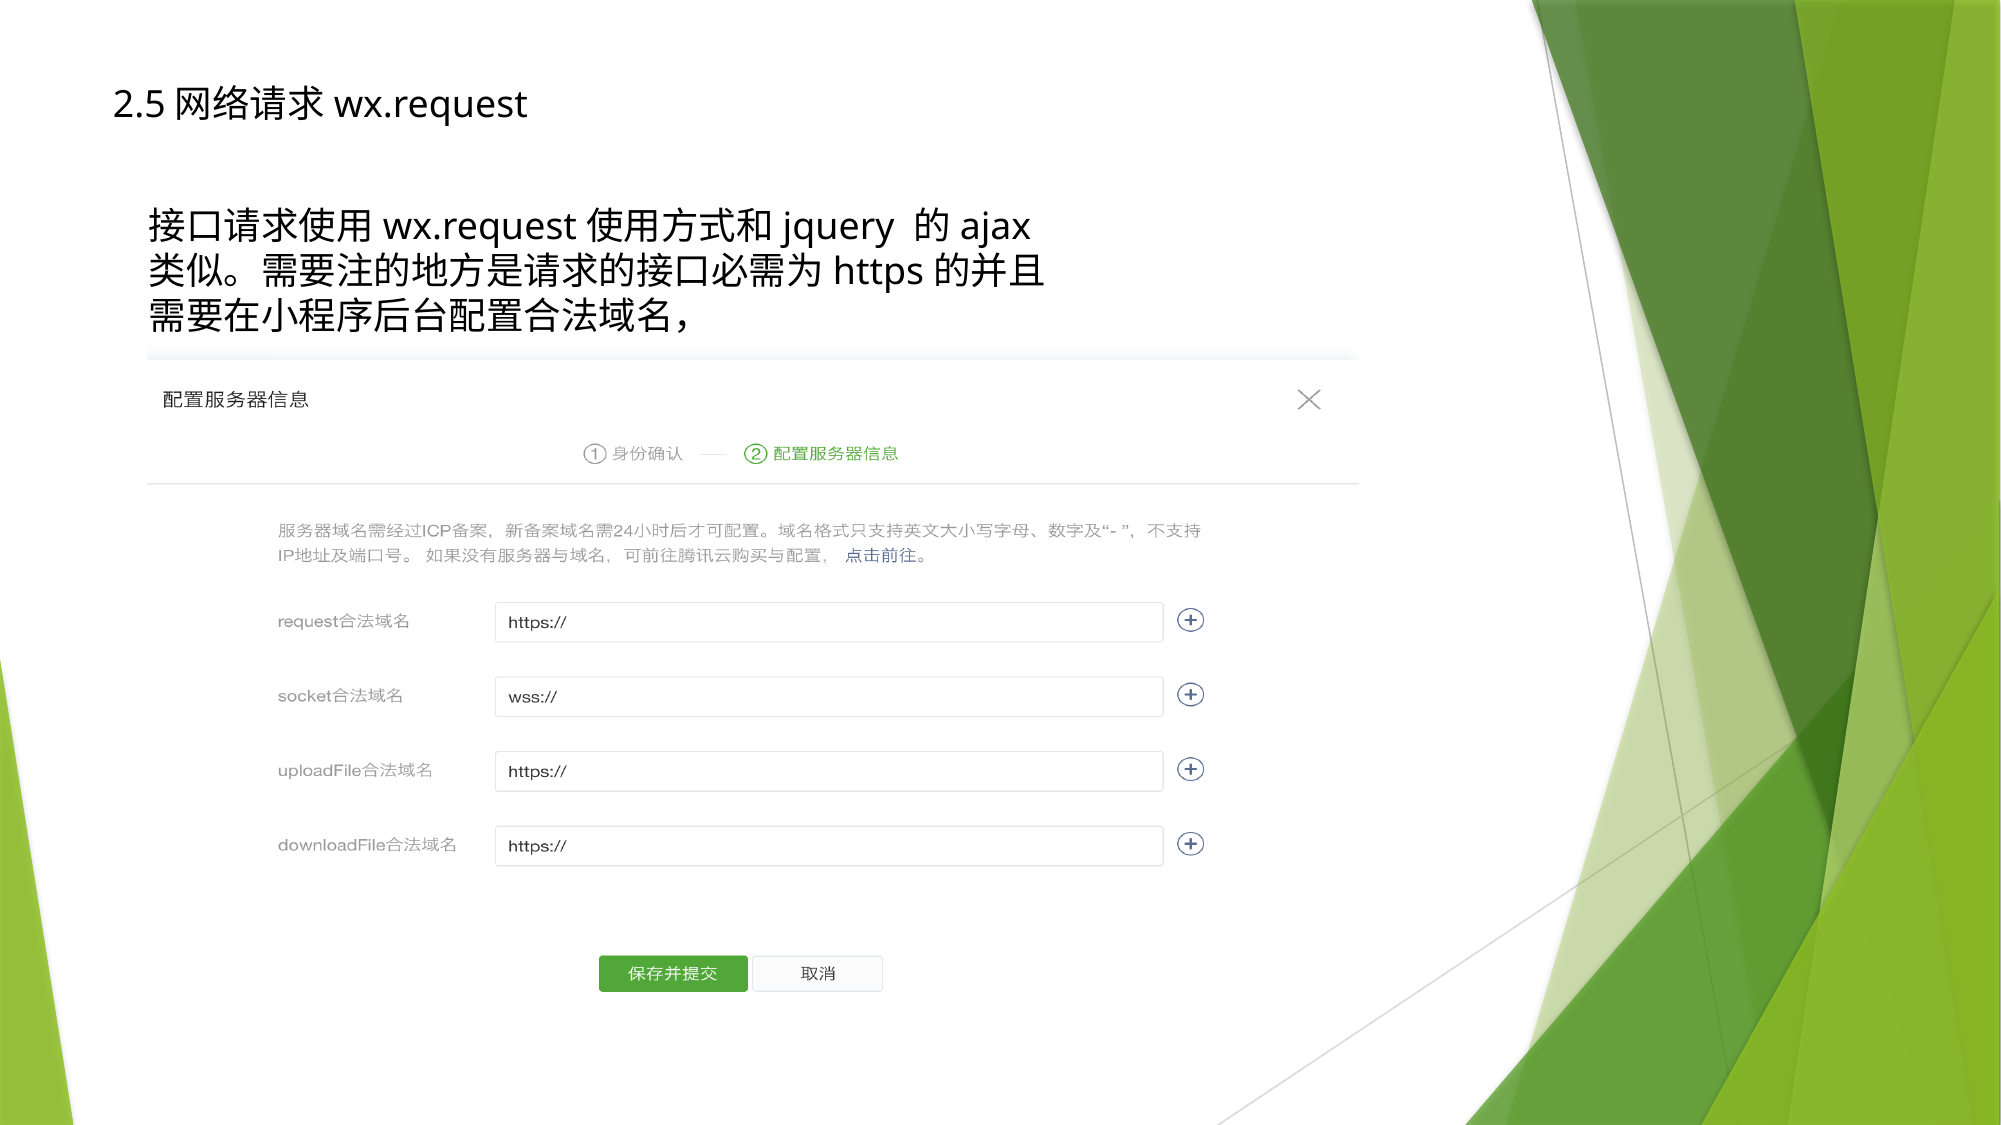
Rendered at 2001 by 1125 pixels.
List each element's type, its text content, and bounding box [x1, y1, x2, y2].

text_box 接口请求使用wx.request使用方式和jquery 的ajax类似。需要注的地方是请求的接口必需为https的并且需要在小程序后台配置合法域名， [134, 194, 1093, 345]
text_box 2.5网络请求wx.request [98, 72, 543, 133]
picture [146, 345, 1359, 1013]
